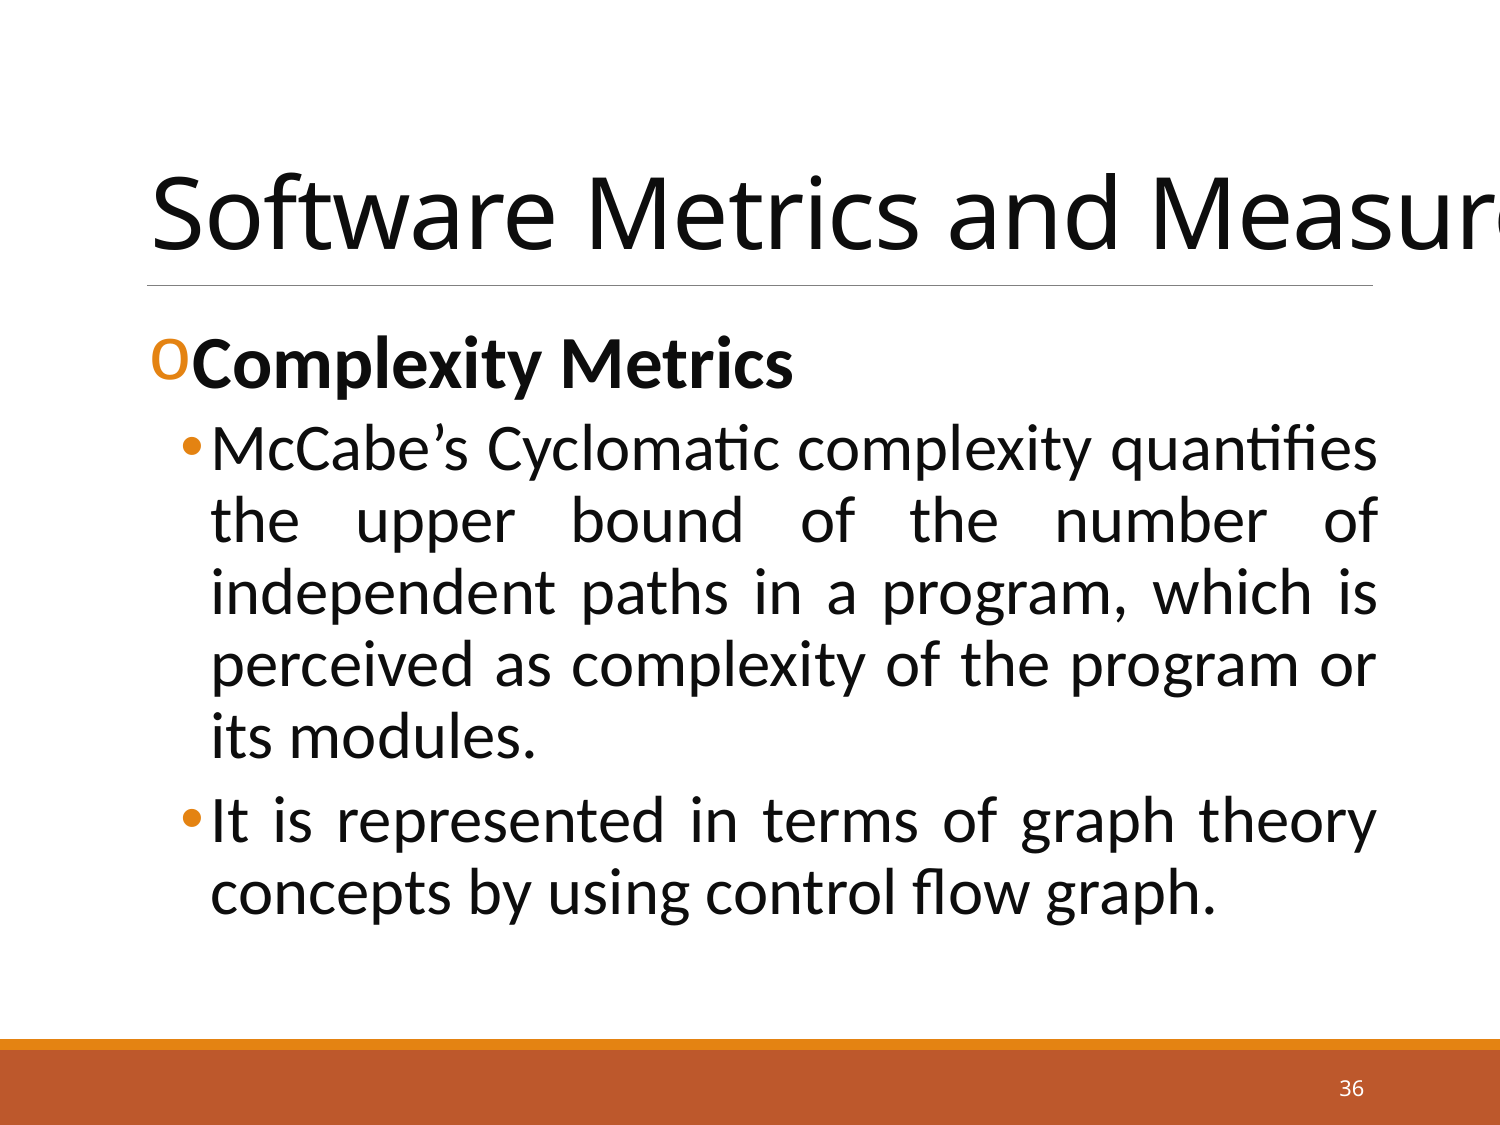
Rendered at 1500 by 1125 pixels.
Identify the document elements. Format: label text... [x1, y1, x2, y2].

slide_number 36 [1217, 1059, 1380, 1120]
title Software Metrics and Measures [147, 125, 1500, 313]
list Complexity Metrics McCabe’s Cyclomatic complexity quantifies the upper bound of the number of independent paths in a program, which is perceived as complexity of the program or its modules. It is represented in terms of graph theory concepts by using control flow graph. [147, 316, 1380, 976]
